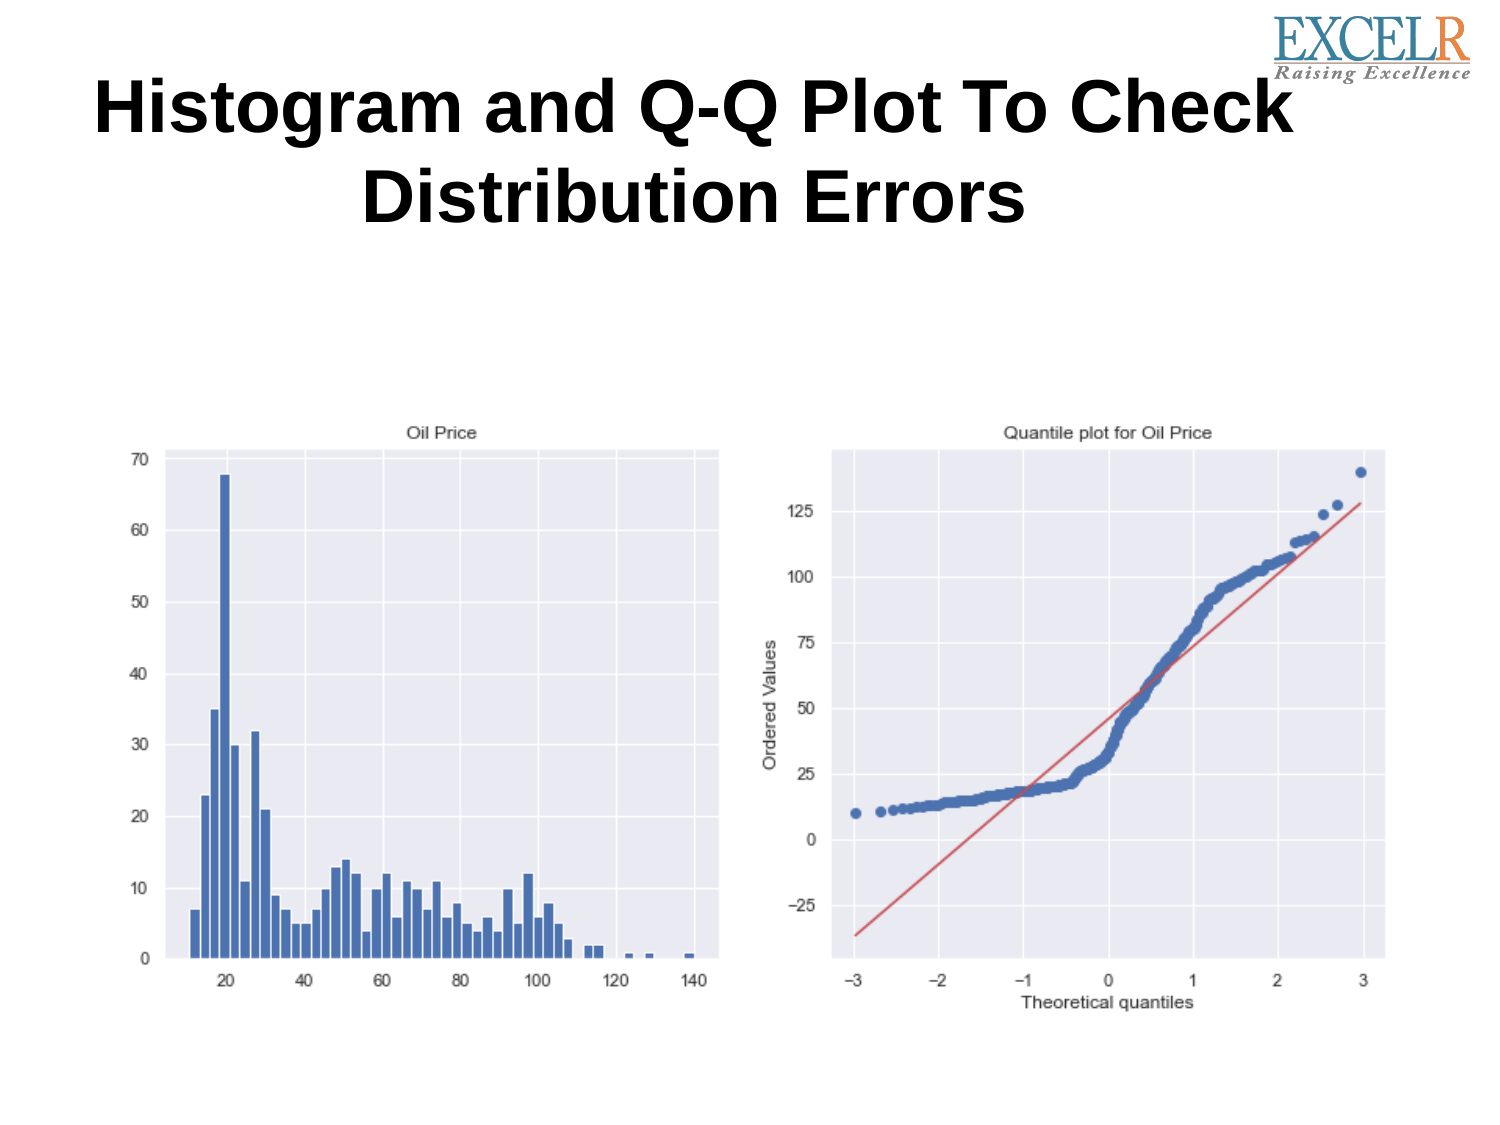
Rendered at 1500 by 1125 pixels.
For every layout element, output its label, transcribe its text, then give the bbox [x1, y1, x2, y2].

picture [64, 425, 1470, 1044]
text_box Histogram and Q-Q Plot To Check Distribution Errors [64, 50, 1325, 246]
picture [1274, 16, 1470, 85]
